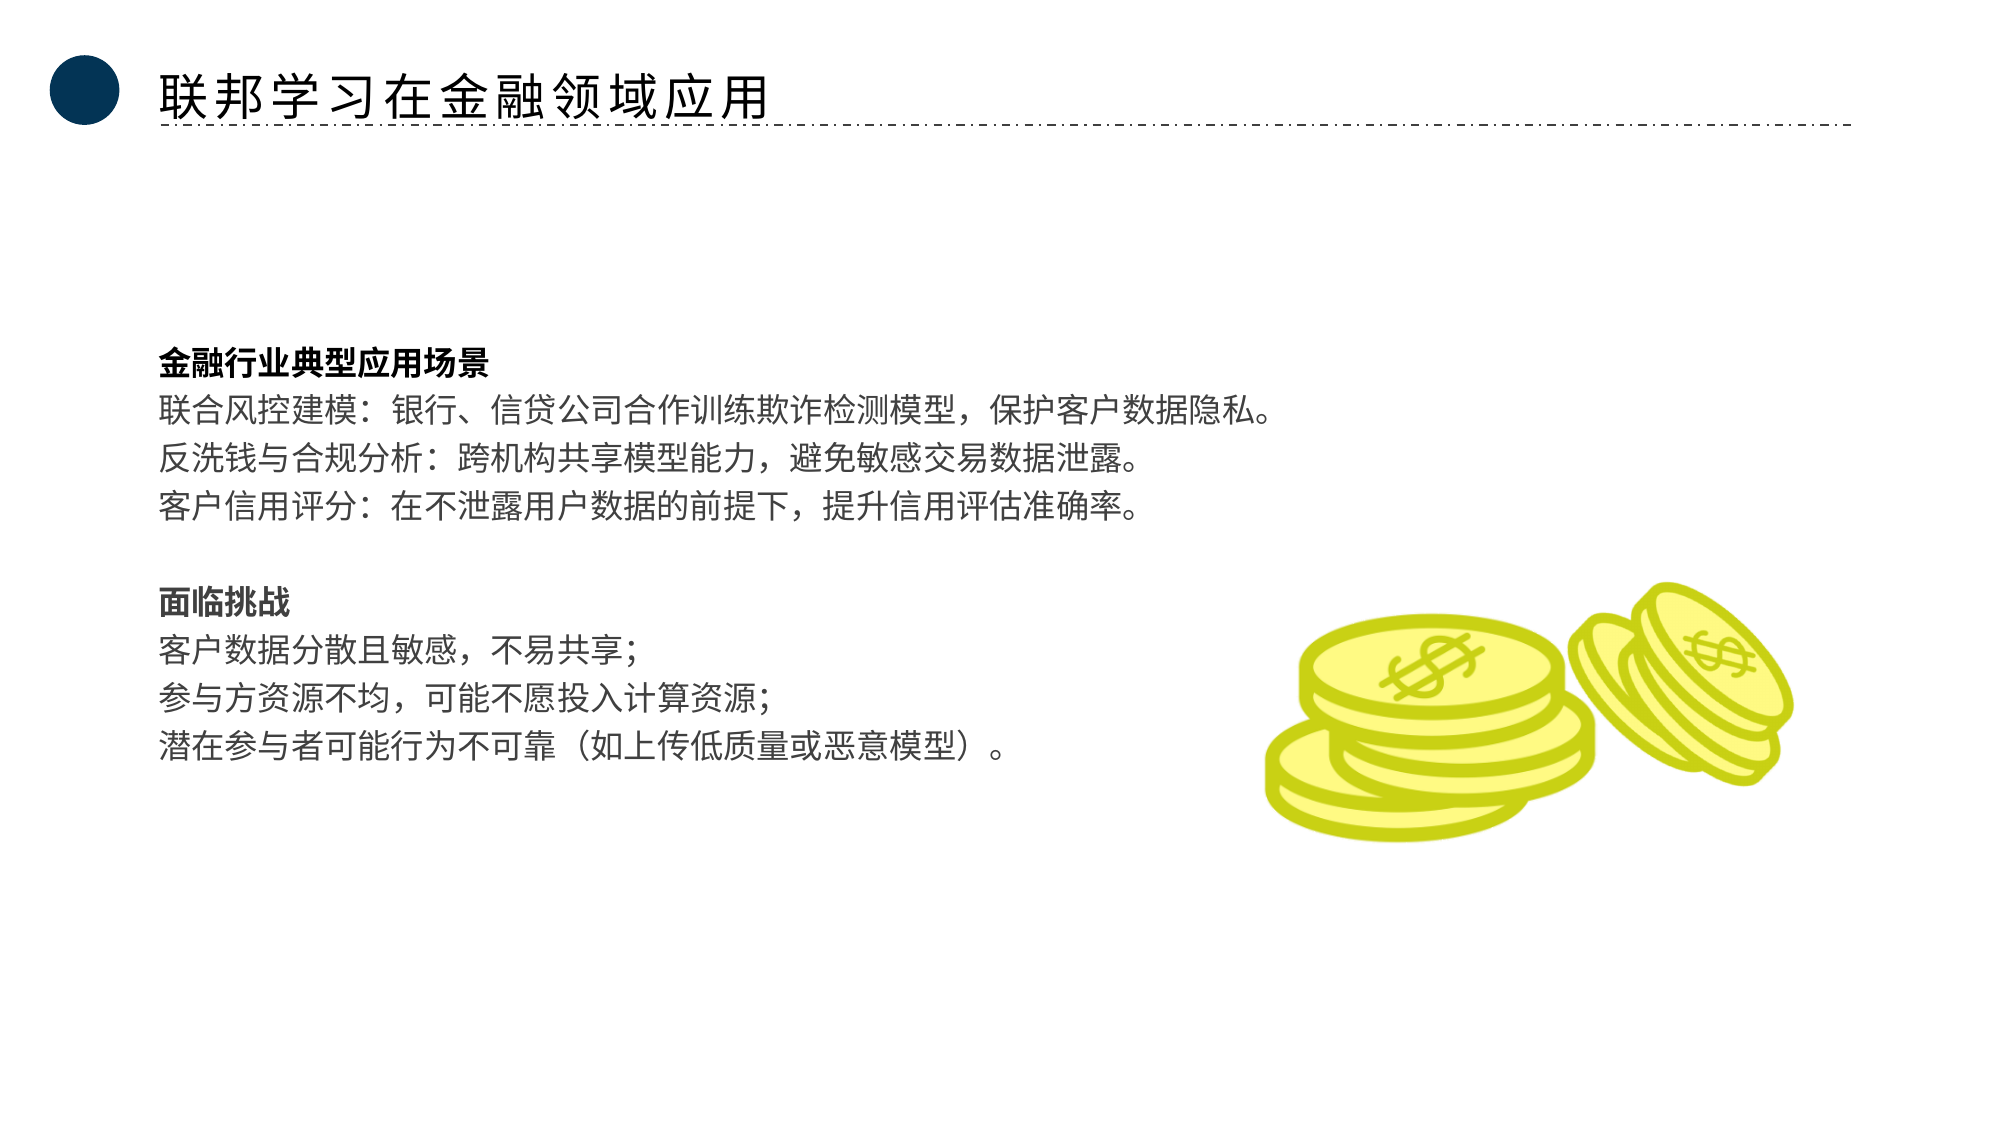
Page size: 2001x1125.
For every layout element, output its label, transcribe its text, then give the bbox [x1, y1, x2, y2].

picture [1189, 456, 1909, 900]
text_box [48, 54, 121, 126]
text_box 联邦学习在金融领域应用 [143, 45, 1750, 133]
text_box 金融行业典型应用场景 联合风控建模：银行、信贷公司合作训练欺诈检测模型，保护客户数据隐私。 反洗钱与合规分析：跨机构共享模型能力，避免敏感交易数据泄露。 客户信用评分：在不泄露用户数据的前提下，提升信用评估准确率。 面临挑战 客户数据分散且敏感，不易共享； 参与方资源不均，可能不愿投入计算资源； 潜在参与者可能行为不可靠（如上传低质量或恶意模型）。 [143, 290, 1314, 809]
